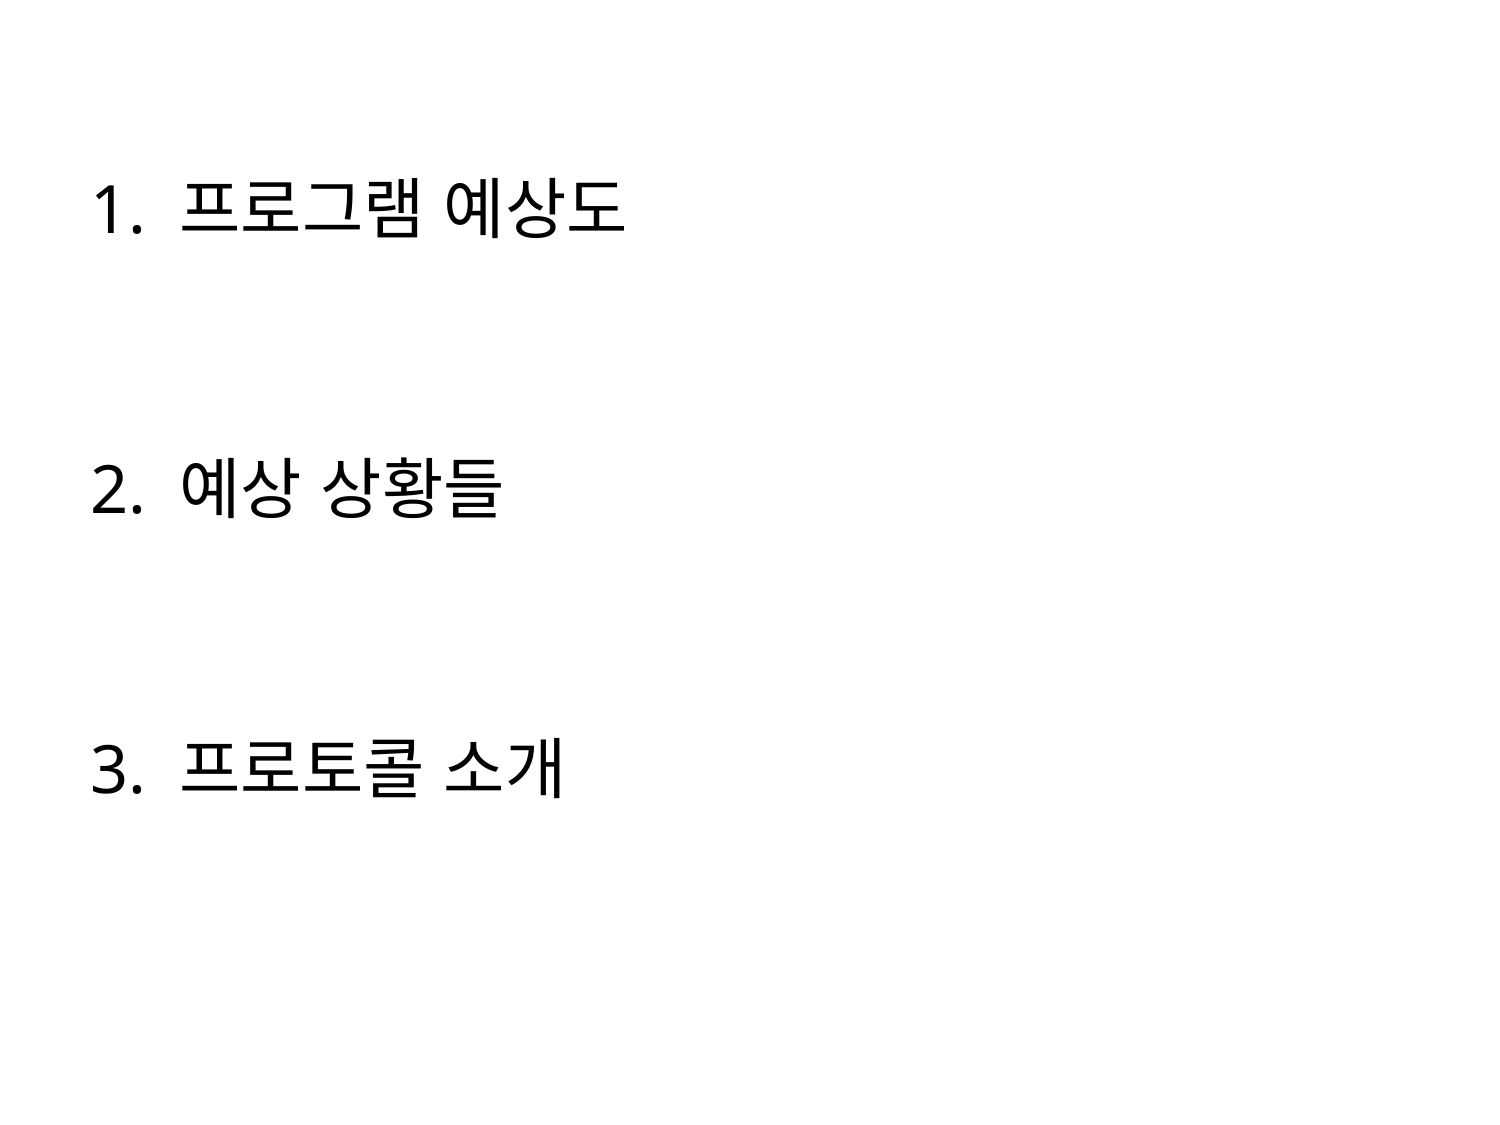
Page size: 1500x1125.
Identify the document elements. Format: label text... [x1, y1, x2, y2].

list 1. 프로그램 예상도 2. 예상 상황들 3. 프로토콜 소개 [75, 66, 1425, 1005]
